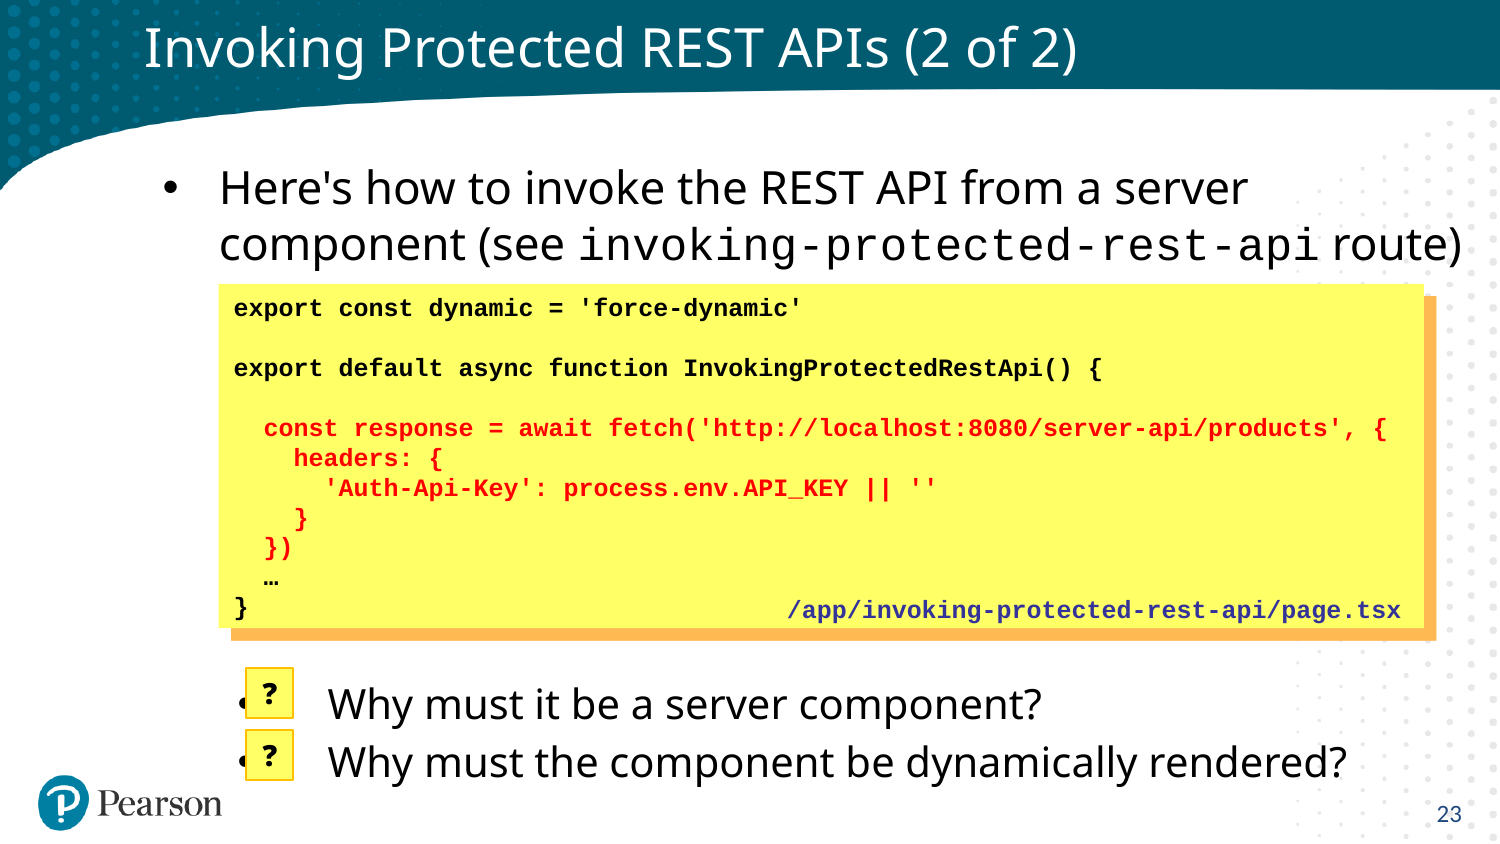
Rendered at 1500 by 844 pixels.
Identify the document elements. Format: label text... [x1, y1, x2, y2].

title Invoking Protected REST APIs (2 of 2) [130, 6, 1369, 98]
list Here's how to invoke the REST API from a server component (see invoking-protected-rest-api route) Why must it be a server component? Why must the component be dynamically rendered? [147, 151, 1483, 766]
text_box ❓ [246, 667, 294, 718]
text_box /app/invoking-protected-rest-api/page.tsx [771, 586, 1417, 632]
text_box export const dynamic = 'force-dynamic' export default async function InvokingProtectedRestApi() { const response = await fetch('http://localhost:8080/server-api/products', { headers: { 'Auth-Api-Key': process.env.API_KEY || '' } }) … } [218, 283, 1424, 629]
text_box ❓ [246, 730, 294, 781]
picture [0, 90, 1500, 844]
text_box 23 [1406, 759, 1493, 835]
